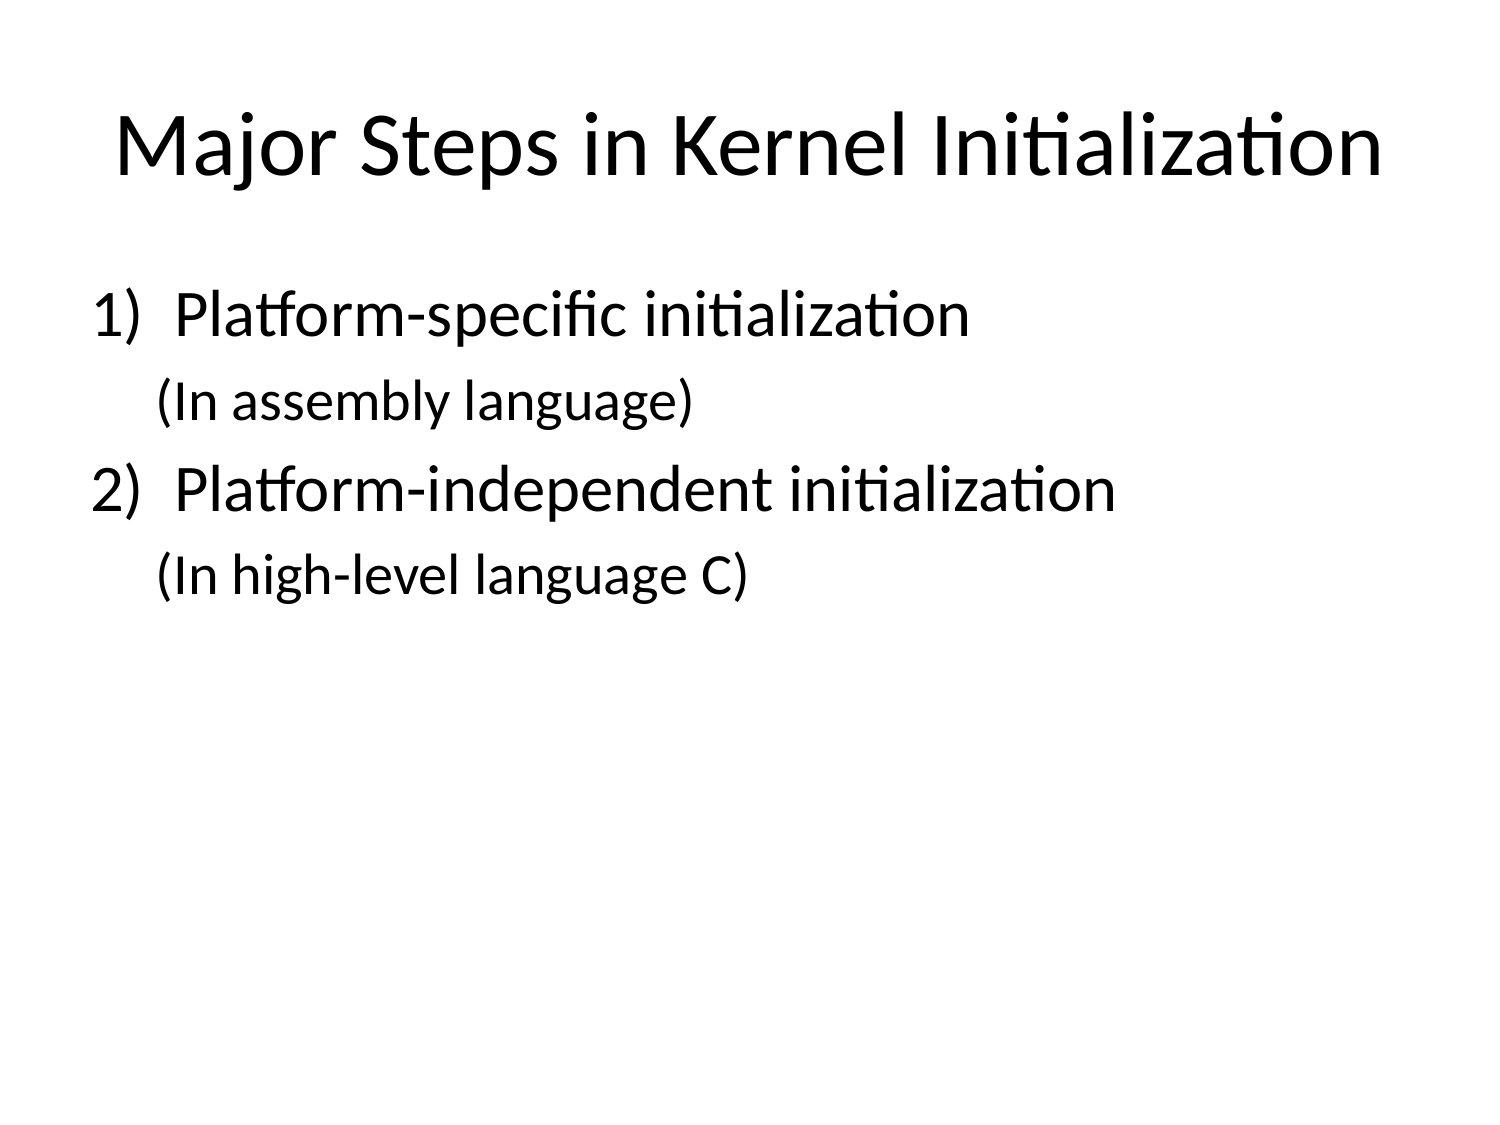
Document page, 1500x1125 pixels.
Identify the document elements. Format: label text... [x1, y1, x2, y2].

title Major Steps in Kernel Initialization [75, 45, 1425, 233]
list Platform-specific initialization (In assembly language) Platform-independent initialization (In high-level language C) [75, 262, 1425, 1005]
